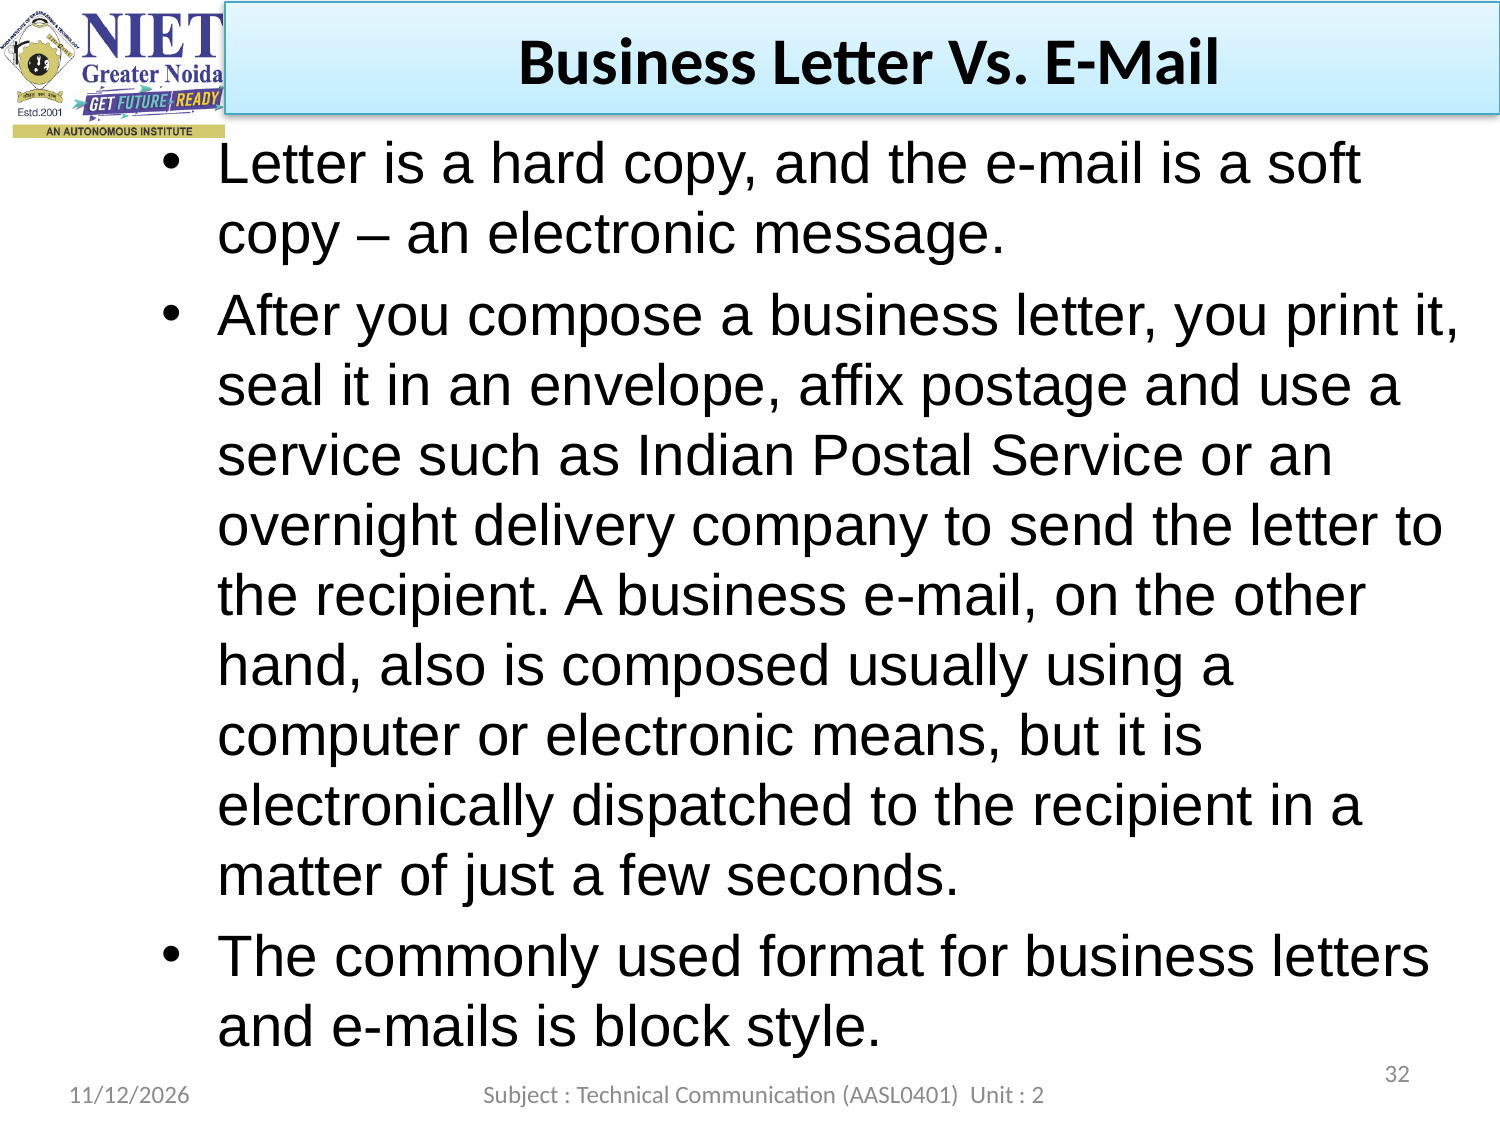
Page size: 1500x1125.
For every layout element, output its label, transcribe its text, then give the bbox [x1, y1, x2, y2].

picture [0, 11, 225, 138]
slide_number 32 [1074, 1042, 1425, 1103]
text_box Business Letter Vs. E-Mail [224, 1, 1500, 115]
footer Subject : Technical Communication (AASL0401) Unit : 2 [404, 1063, 1450, 1124]
list Letter is a hard copy, and the e-mail is a soft copy – an electronic message. After you compose a business letter, you print it, seal it in an envelope, affix postage and use a service such as Indian Postal Service or an overnight delivery company to send the letter to the recipient. A business e-mail, on the other hand, also is composed usually using a computer or electronic means, but it is electronically dispatched to the recipient in a matter of just a few seconds. The commonly used format for business letters and e-mails is block style. [146, 117, 1497, 893]
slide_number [53, 1063, 404, 1124]
